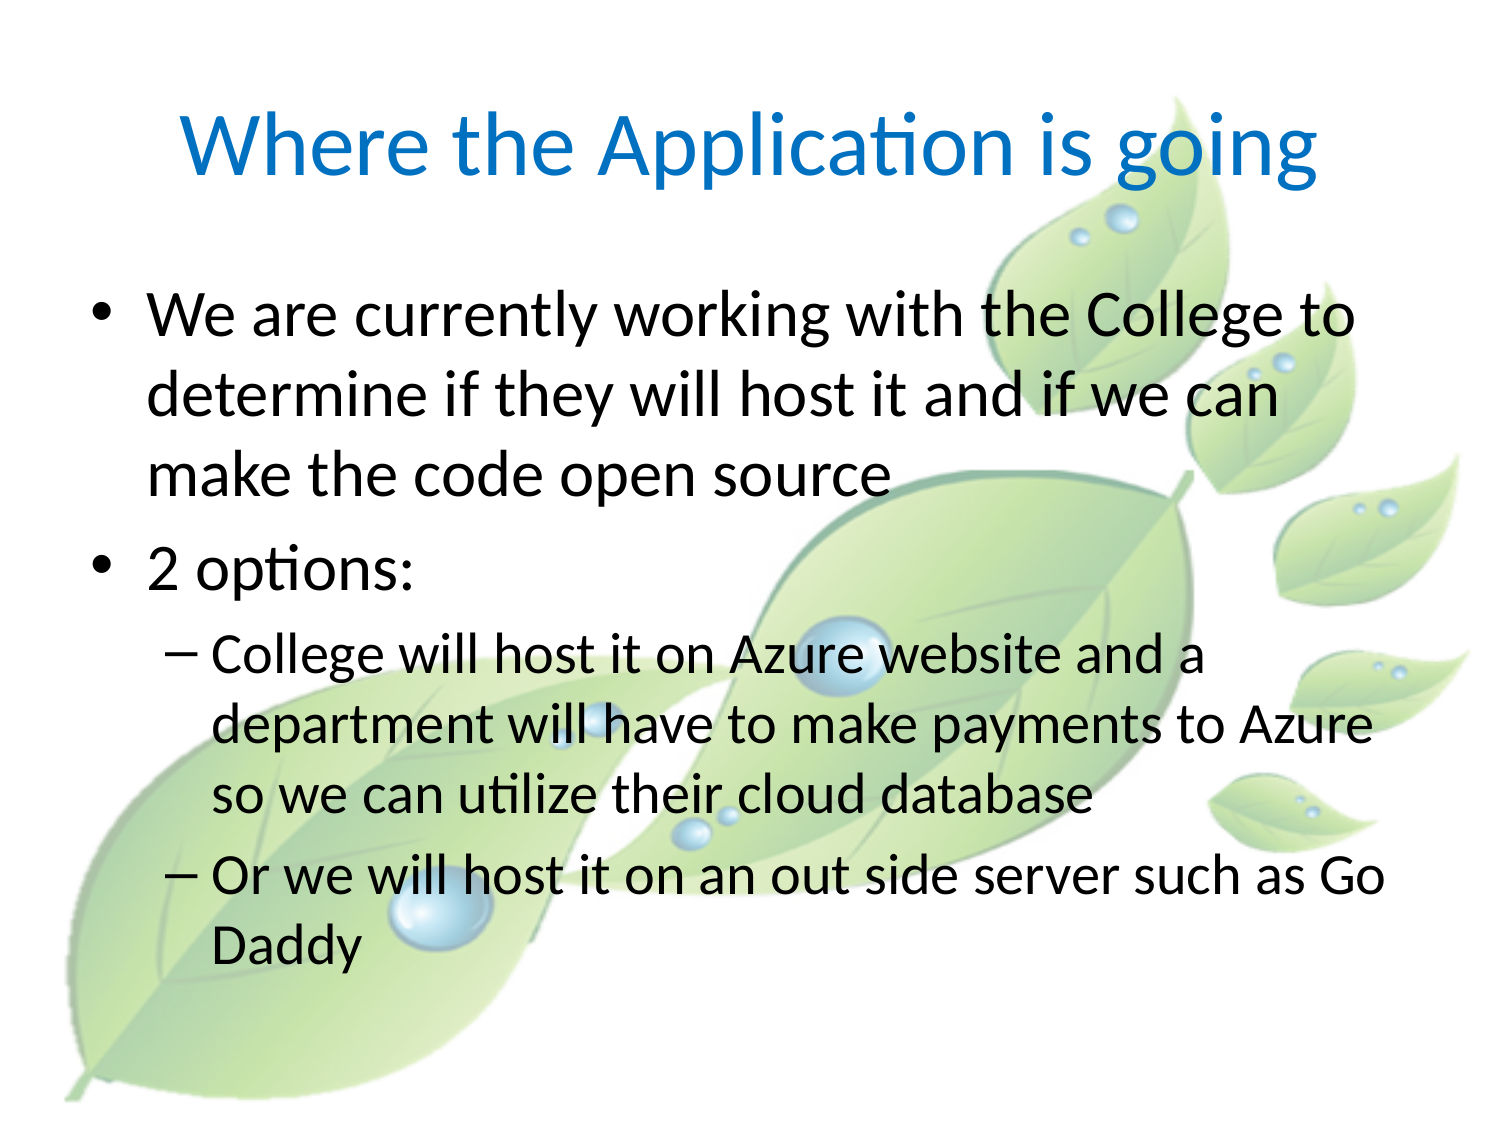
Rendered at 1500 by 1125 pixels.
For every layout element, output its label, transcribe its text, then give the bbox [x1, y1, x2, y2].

title Where the Application is going [75, 45, 1425, 233]
list We are currently working with the College to determine if they will host it and if we can make the code open source 2 options: College will host it on Azure website and a department will have to make payments to Azure so we can utilize their cloud database Or we will host it on an out side server such as Go Daddy [75, 262, 1425, 1005]
